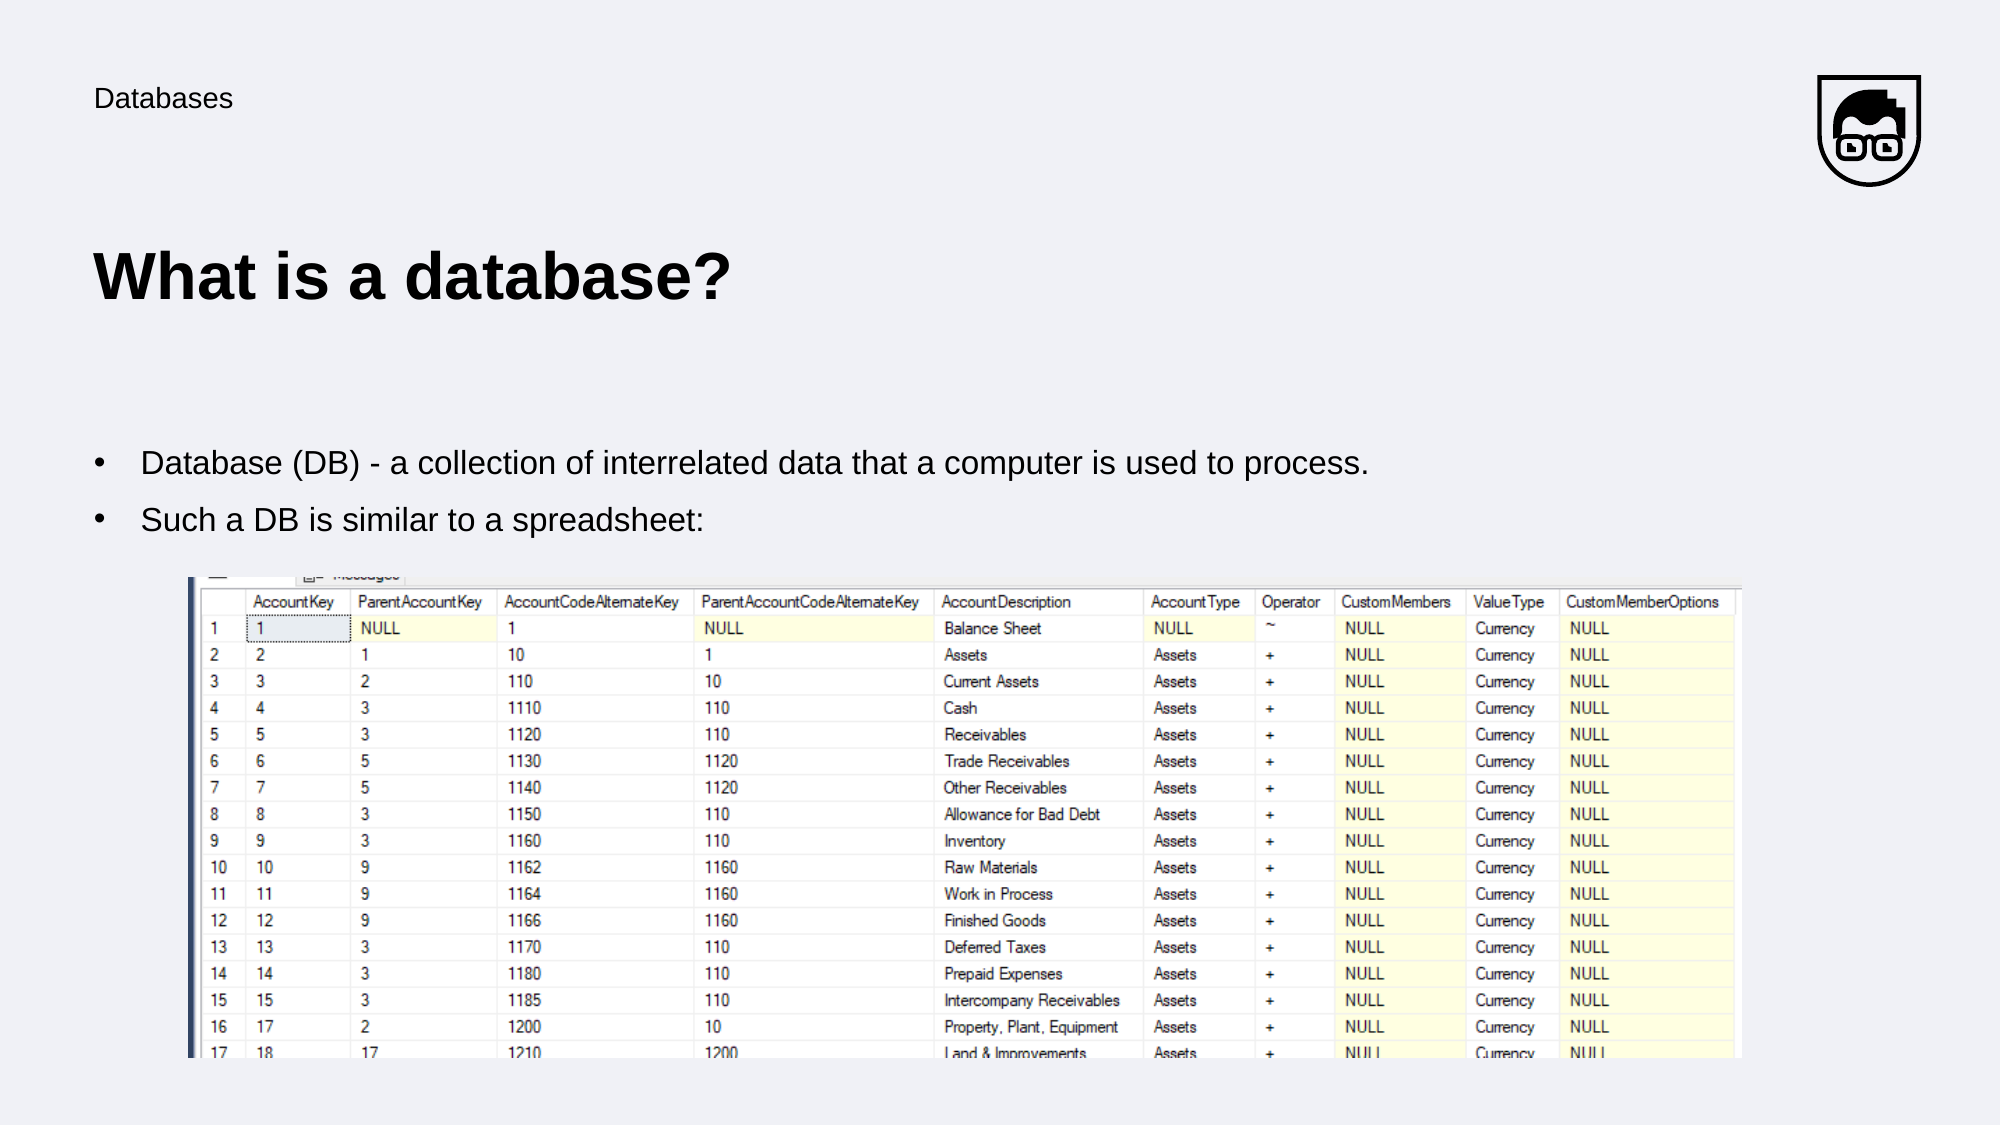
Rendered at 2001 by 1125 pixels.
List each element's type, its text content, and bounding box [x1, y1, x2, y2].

picture [187, 577, 1742, 1058]
list Databases [78, 75, 1000, 150]
list Database (DB) - a collection of interrelated data that a computer is used to process. Such a DB is similar to a spreadsheet: [78, 438, 1861, 1085]
title What is a database? [78, 224, 1851, 438]
